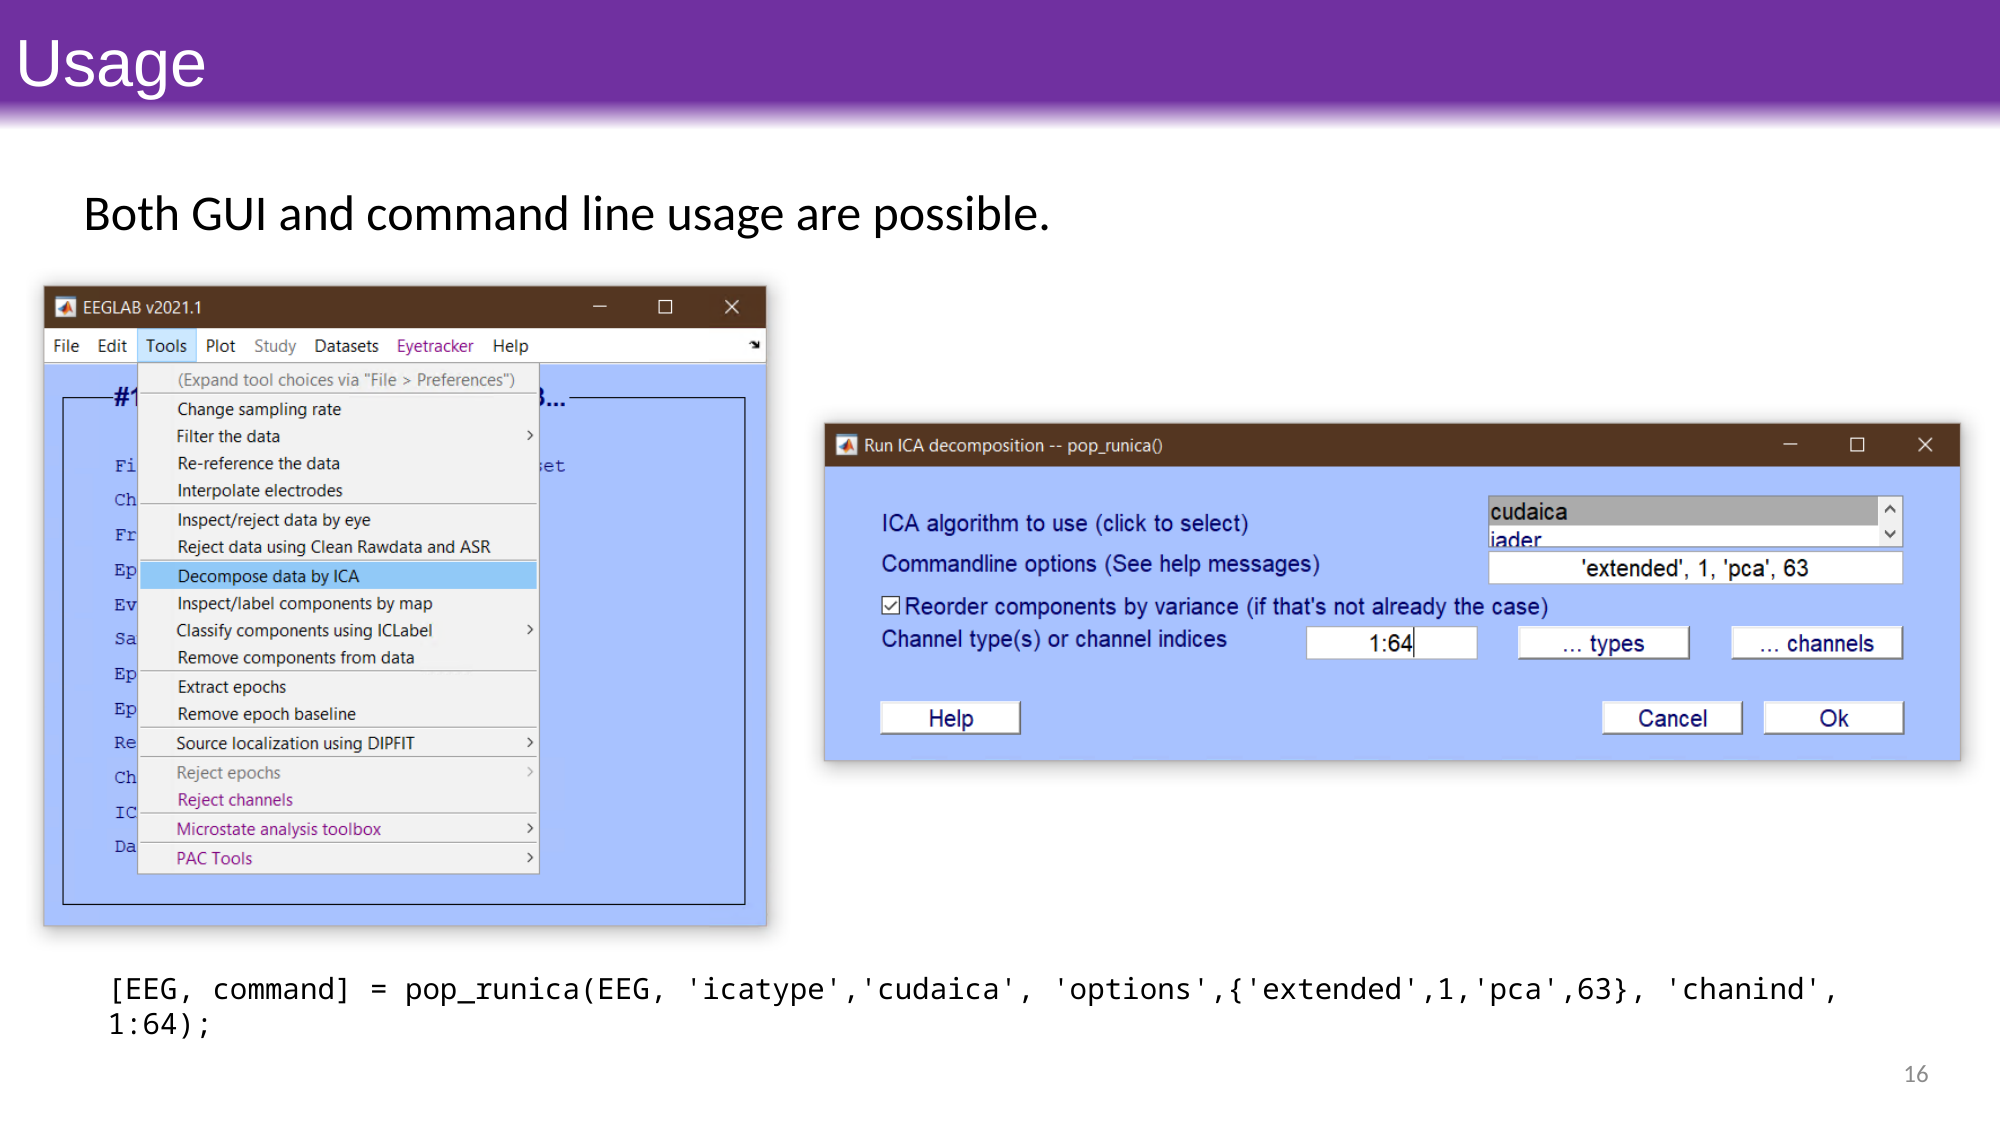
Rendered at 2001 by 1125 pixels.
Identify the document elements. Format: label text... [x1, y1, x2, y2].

text_box Both GUI and command line usage are possible. [69, 173, 1230, 249]
title Usage [0, 0, 2000, 130]
slide_number 16 [1493, 1042, 1944, 1103]
text_box [EEG, command] = pop_runica(EEG, 'icatype','cudaica', 'options',{'extended',1,'pca',63}, 'chanind', 1:64); [93, 963, 1867, 1048]
picture [14, 256, 1990, 957]
